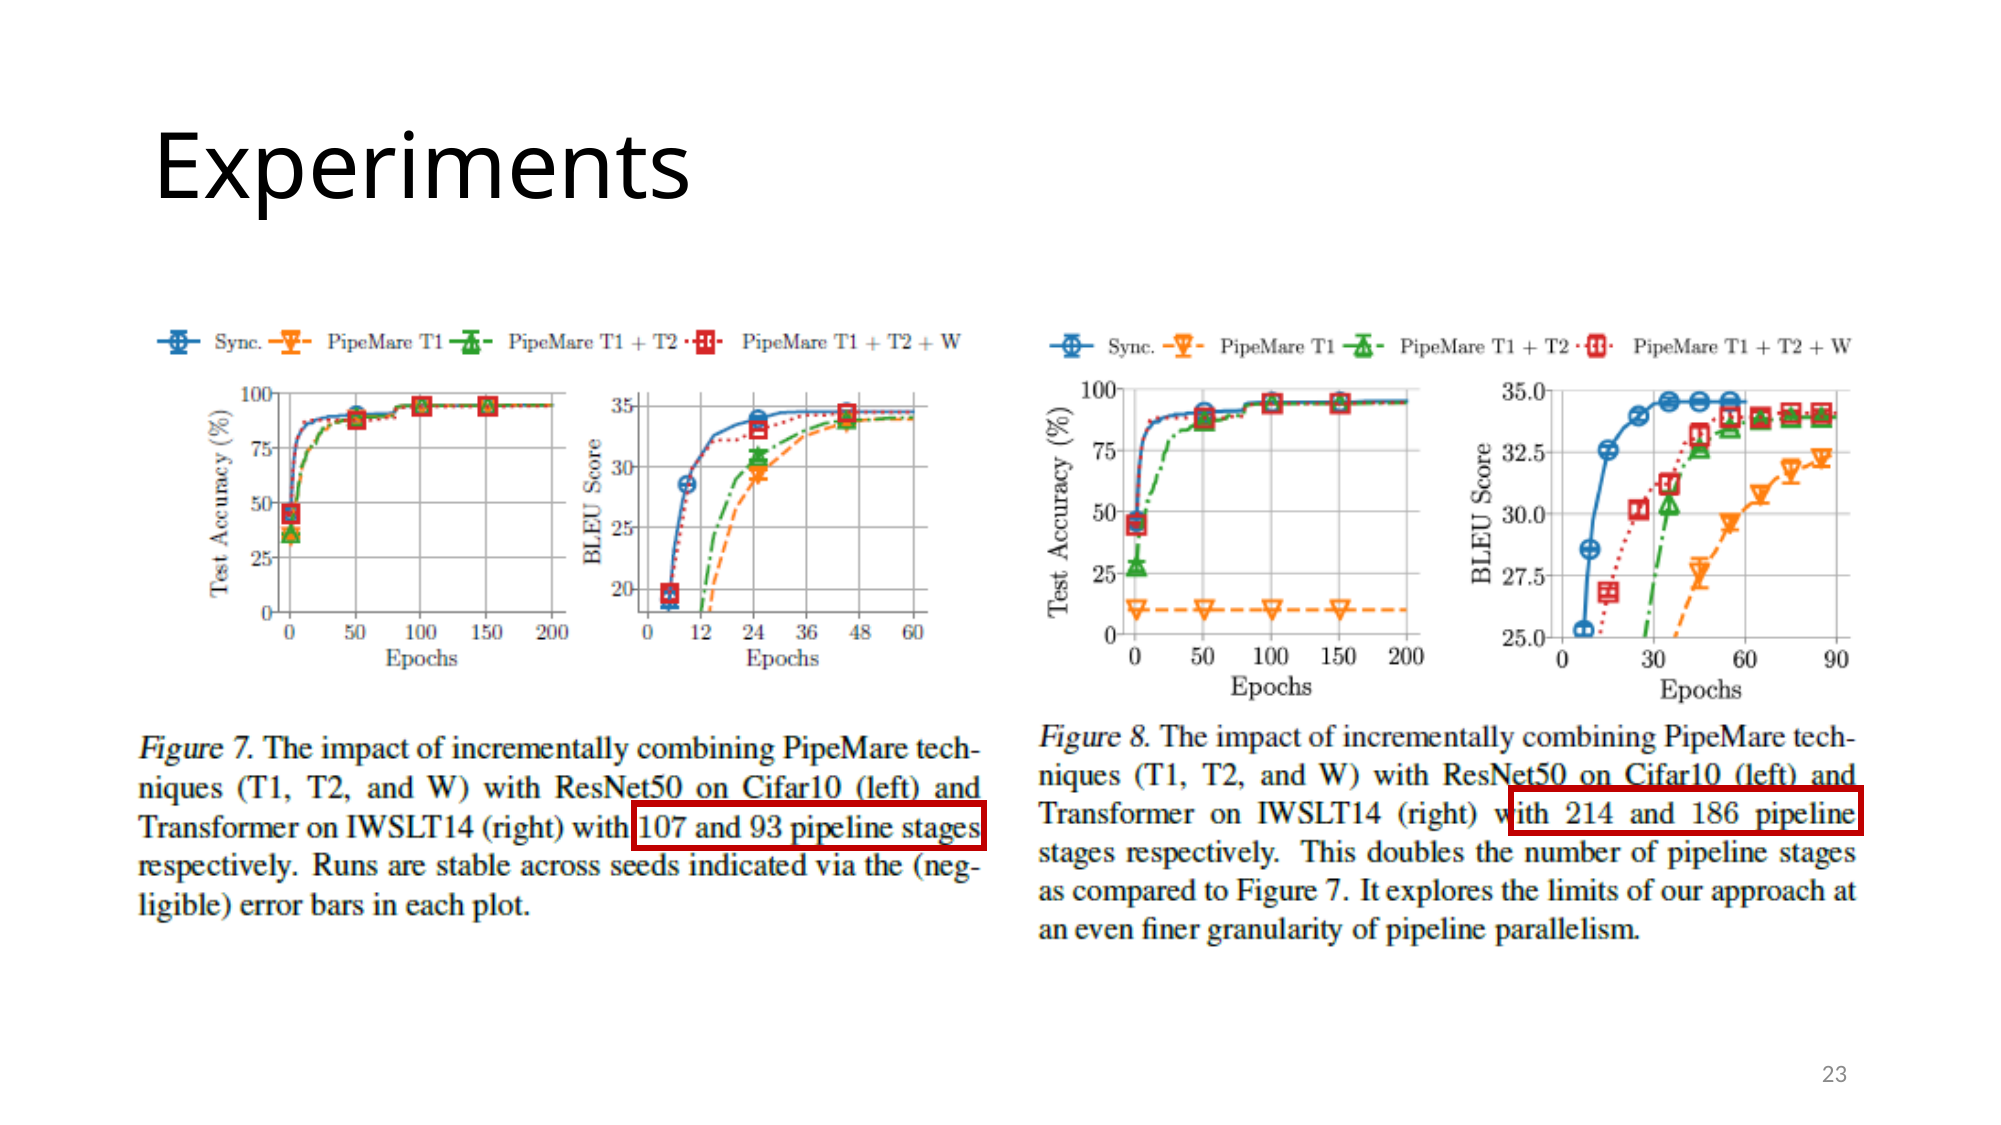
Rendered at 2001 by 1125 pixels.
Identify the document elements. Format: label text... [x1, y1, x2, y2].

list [133, 319, 1000, 959]
title Experiments [137, 59, 1863, 278]
slide_number 23 [1412, 1042, 1863, 1103]
picture [1026, 324, 1893, 954]
